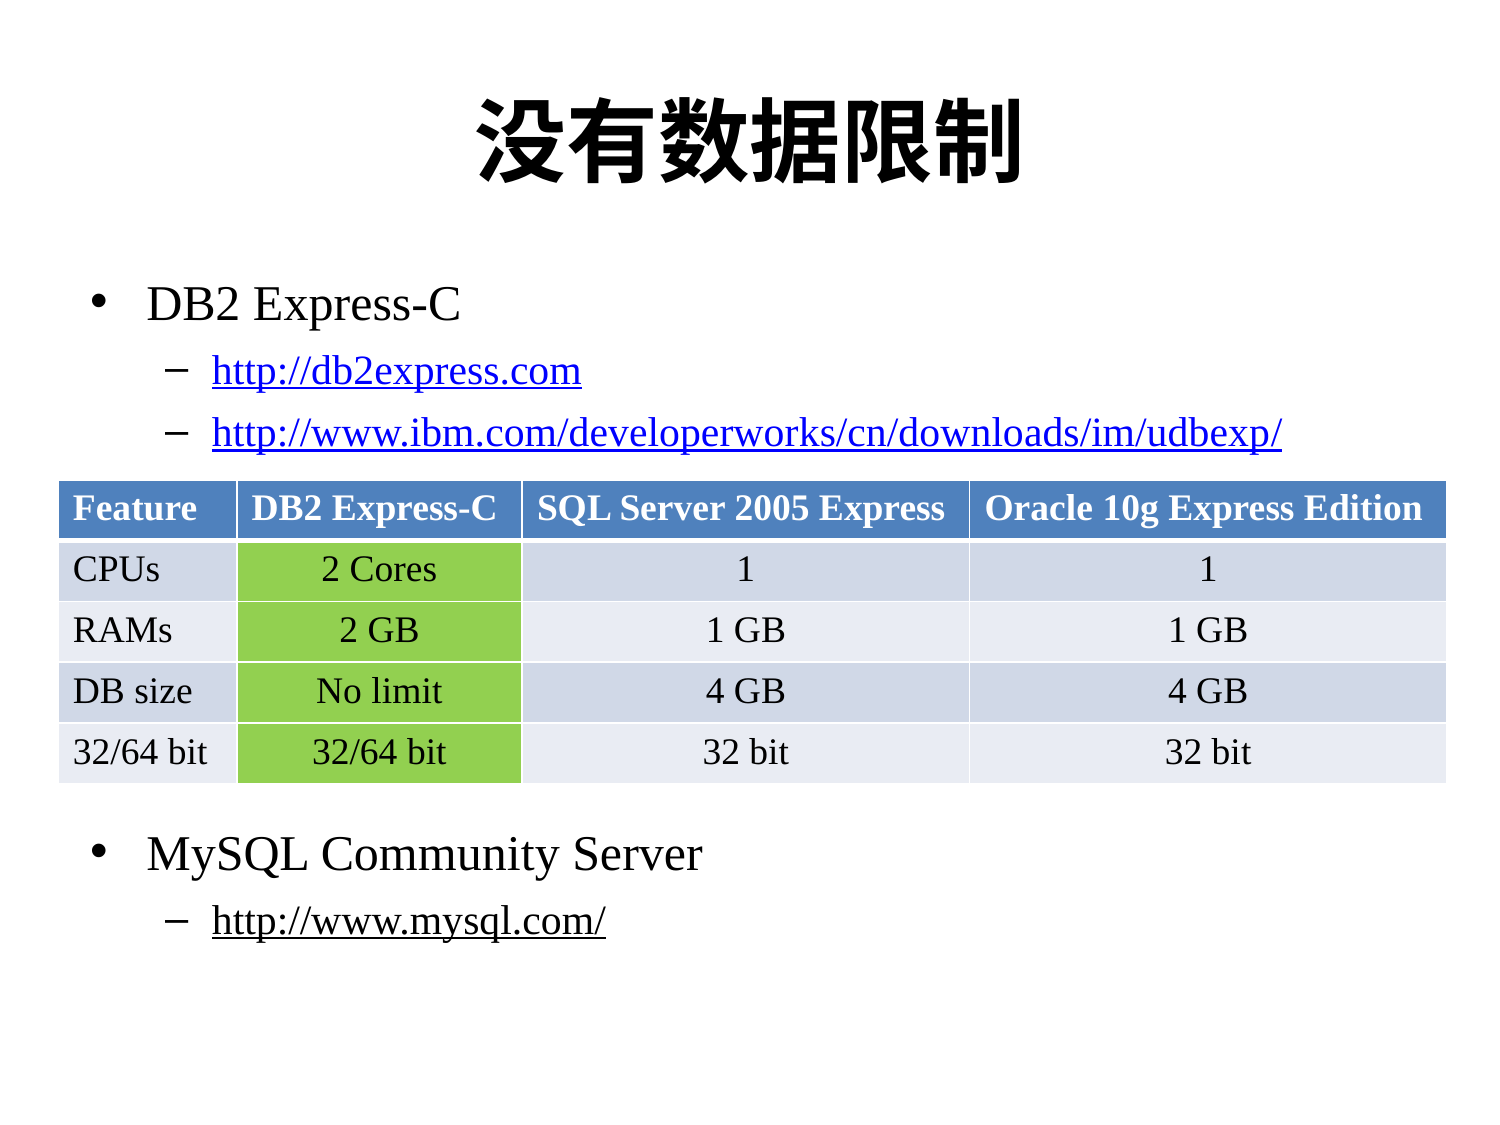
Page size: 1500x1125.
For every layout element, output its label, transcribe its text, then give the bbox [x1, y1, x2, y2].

table_cell 32/64 bit [59, 724, 236, 783]
table_cell No limit [238, 663, 521, 722]
table_cell DB size [59, 663, 236, 722]
table_header Feature [59, 481, 236, 538]
table_cell RAMs [59, 602, 236, 661]
table_header SQL Server 2005 Express [523, 481, 969, 538]
table_header Oracle 10g Express Edition [970, 481, 1446, 538]
table_cell 1 [523, 543, 969, 601]
table_cell 2 GB [238, 602, 521, 661]
list DB2 Express-C http://db2express.com http://www.ibm.com/developerworks/cn/downloads/im/udbexp/ MySQL Community Server http://www.mysql.com/ [75, 262, 1425, 479]
table_cell 1 [970, 543, 1446, 601]
title 没有数据限制 [75, 45, 1425, 233]
table_cell CPUs [59, 543, 236, 601]
table_cell 32/64 bit [238, 724, 521, 783]
table_cell 32 bit [970, 724, 1446, 783]
table_cell 4 GB [970, 663, 1446, 722]
table_cell 2 Cores [238, 543, 521, 601]
table_cell 1 GB [970, 602, 1446, 661]
table_header DB2 Express-C [238, 481, 521, 538]
table_cell 32 bit [523, 724, 969, 783]
table_cell 1 GB [523, 602, 969, 661]
table_cell 4 GB [523, 663, 969, 722]
list DB2 Express-C http://db2express.com http://www.ibm.com/developerworks/cn/downloads/im/udbexp/ MySQL Community Server http://www.mysql.com/ [75, 785, 1425, 1005]
